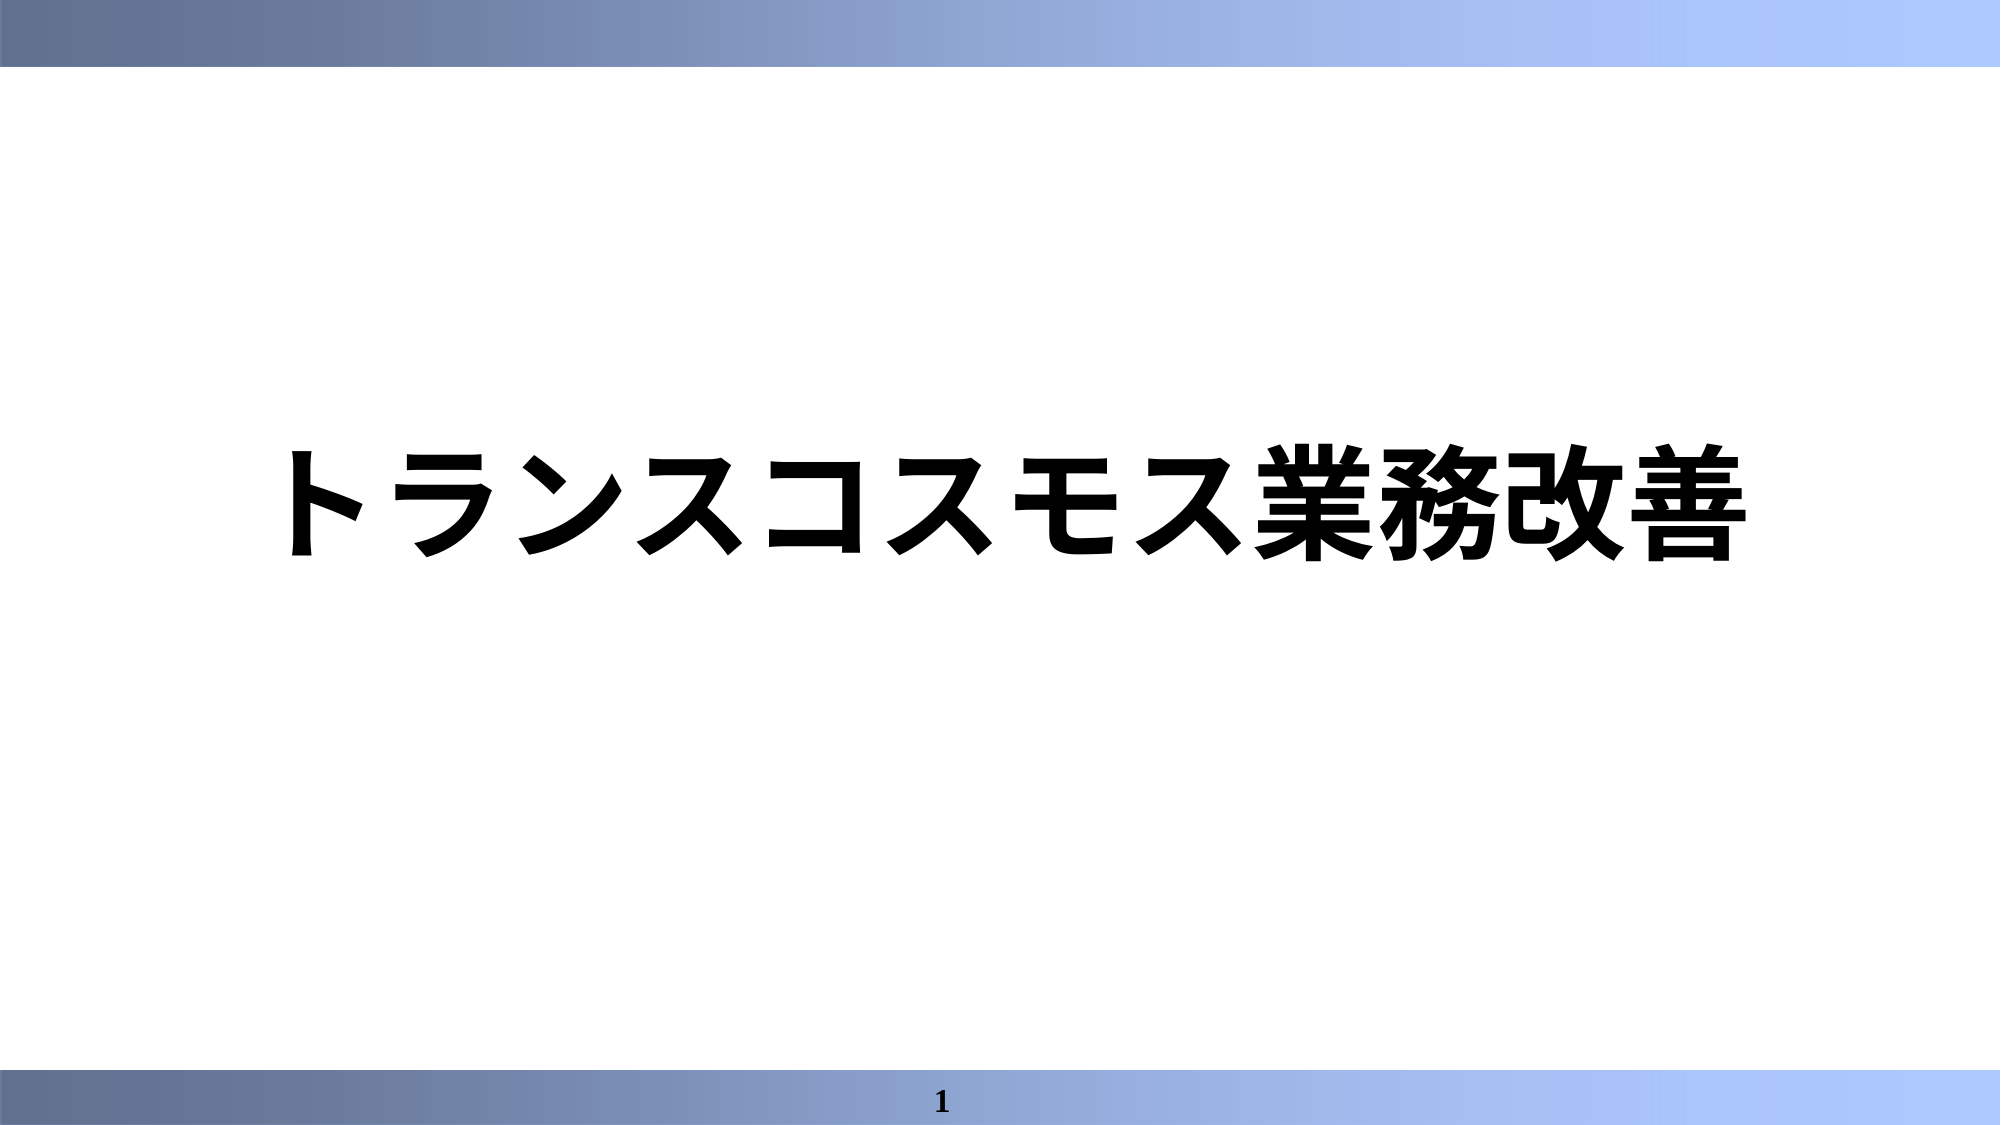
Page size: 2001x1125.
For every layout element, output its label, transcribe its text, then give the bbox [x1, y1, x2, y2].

title トランスコスモス業務改善 [205, 424, 1802, 576]
slide_number 1 [934, 1078, 1063, 1117]
